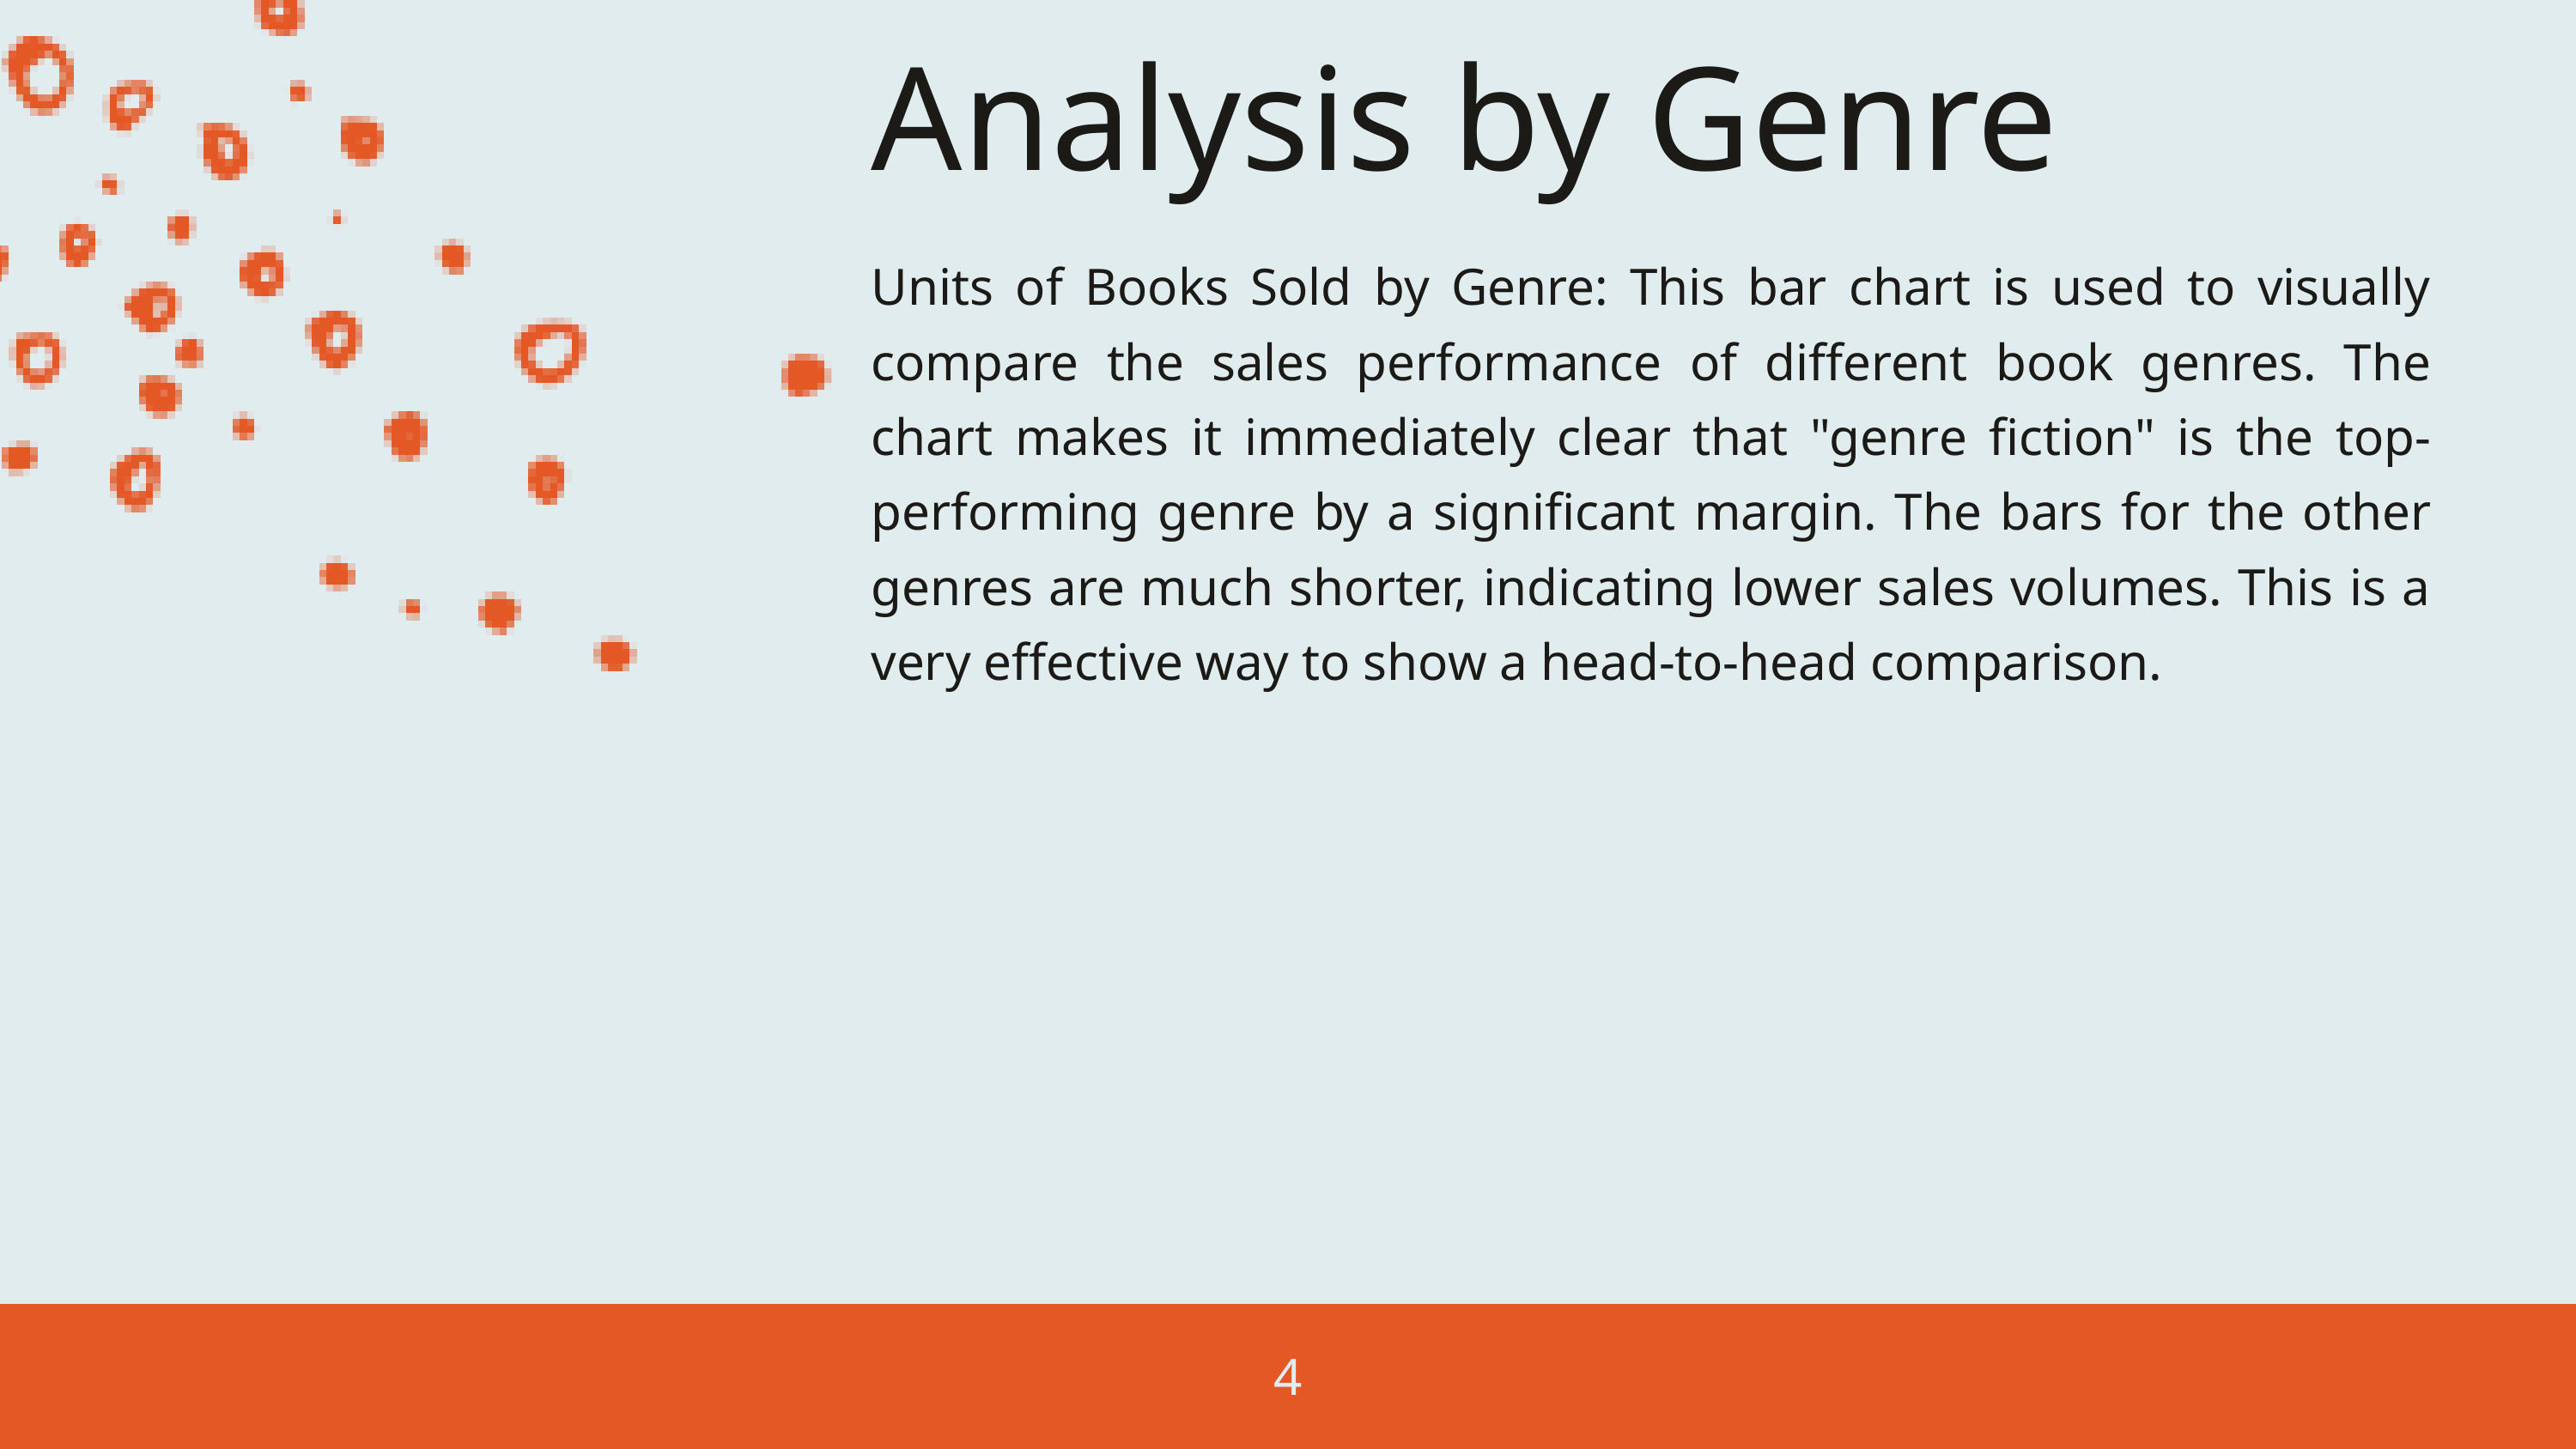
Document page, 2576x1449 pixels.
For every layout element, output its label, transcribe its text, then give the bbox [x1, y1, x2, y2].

text_box 4 [871, 1335, 1704, 1405]
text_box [0, 0, 2576, 1304]
